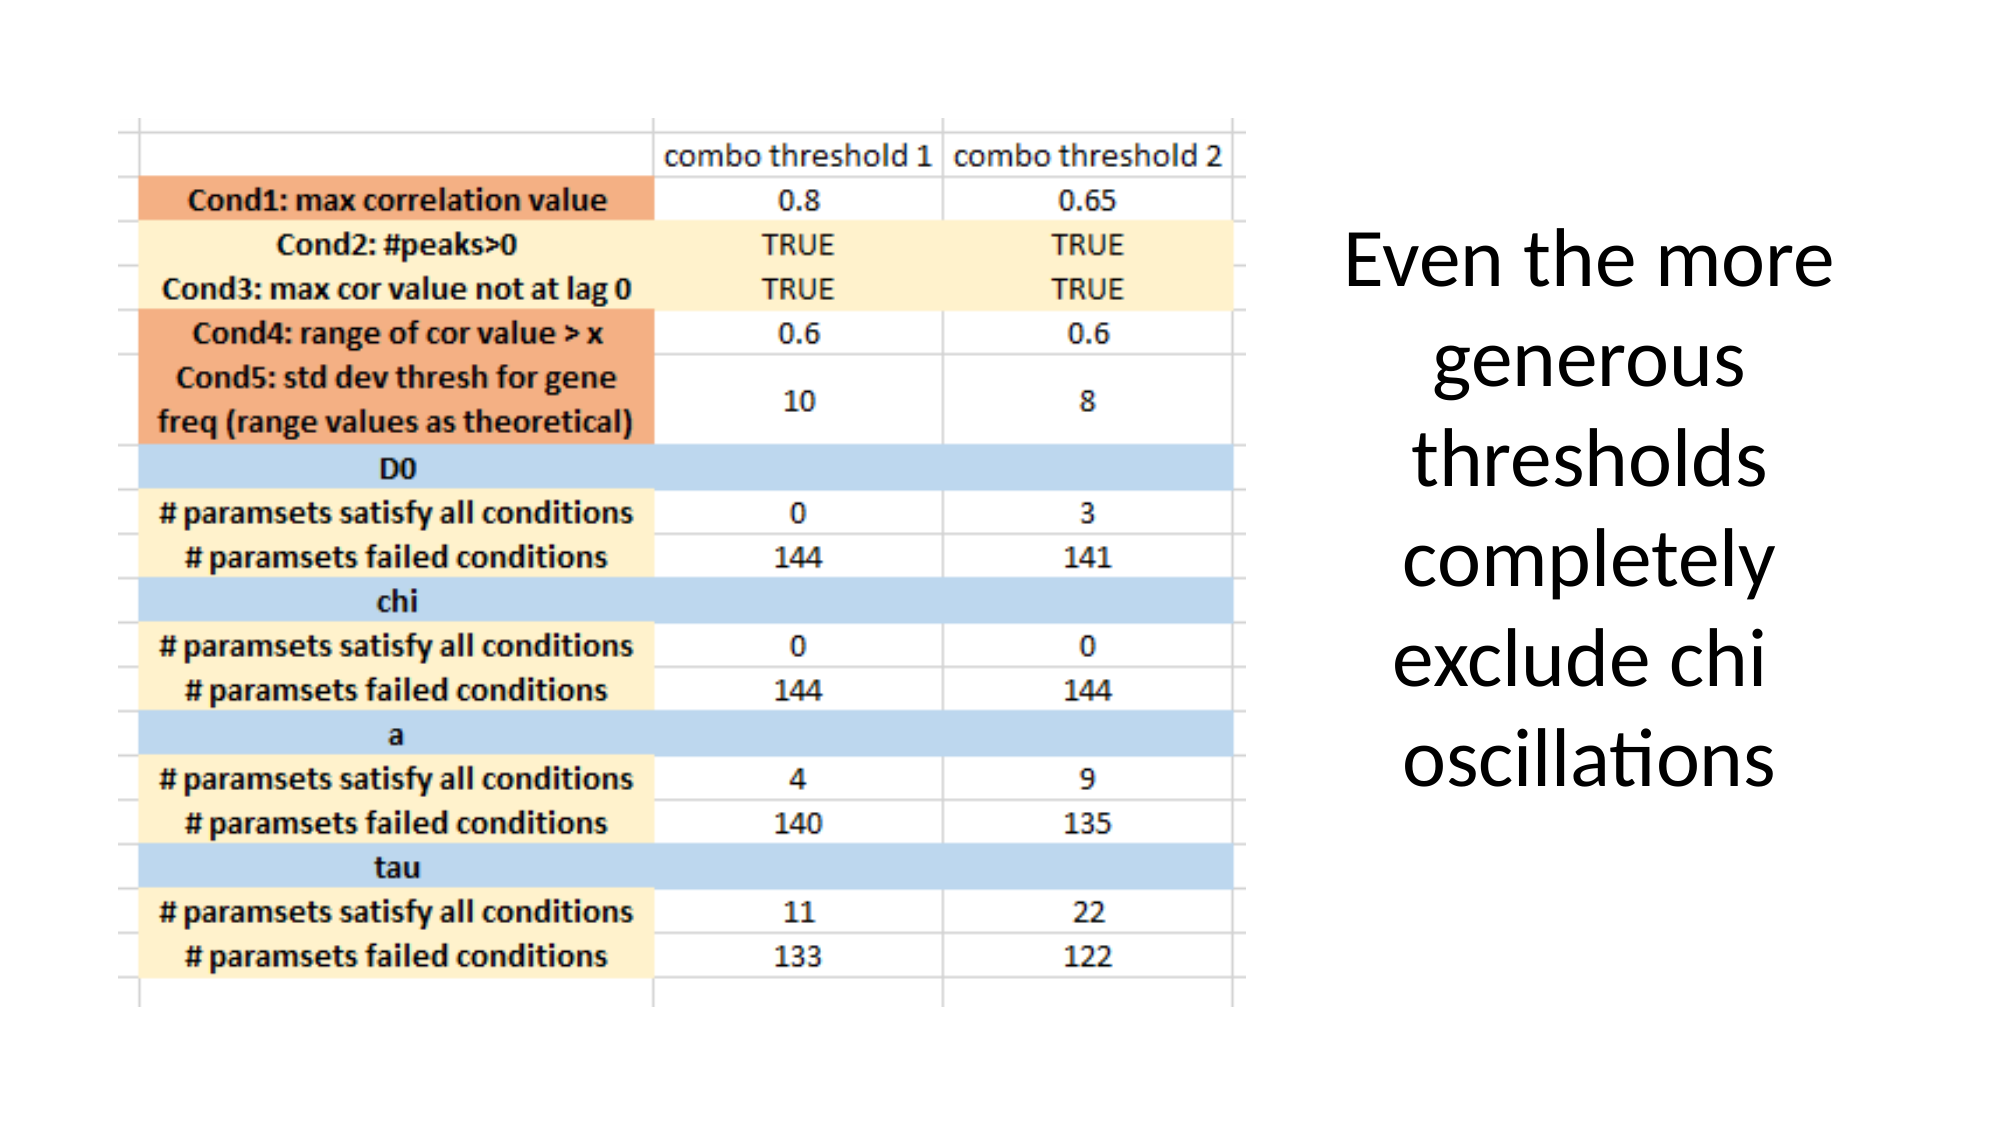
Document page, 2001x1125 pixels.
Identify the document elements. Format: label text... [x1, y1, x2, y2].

text_box Even the more generous thresholds completely exclude chi oscillations [1272, 195, 1907, 811]
picture [118, 118, 1246, 1007]
